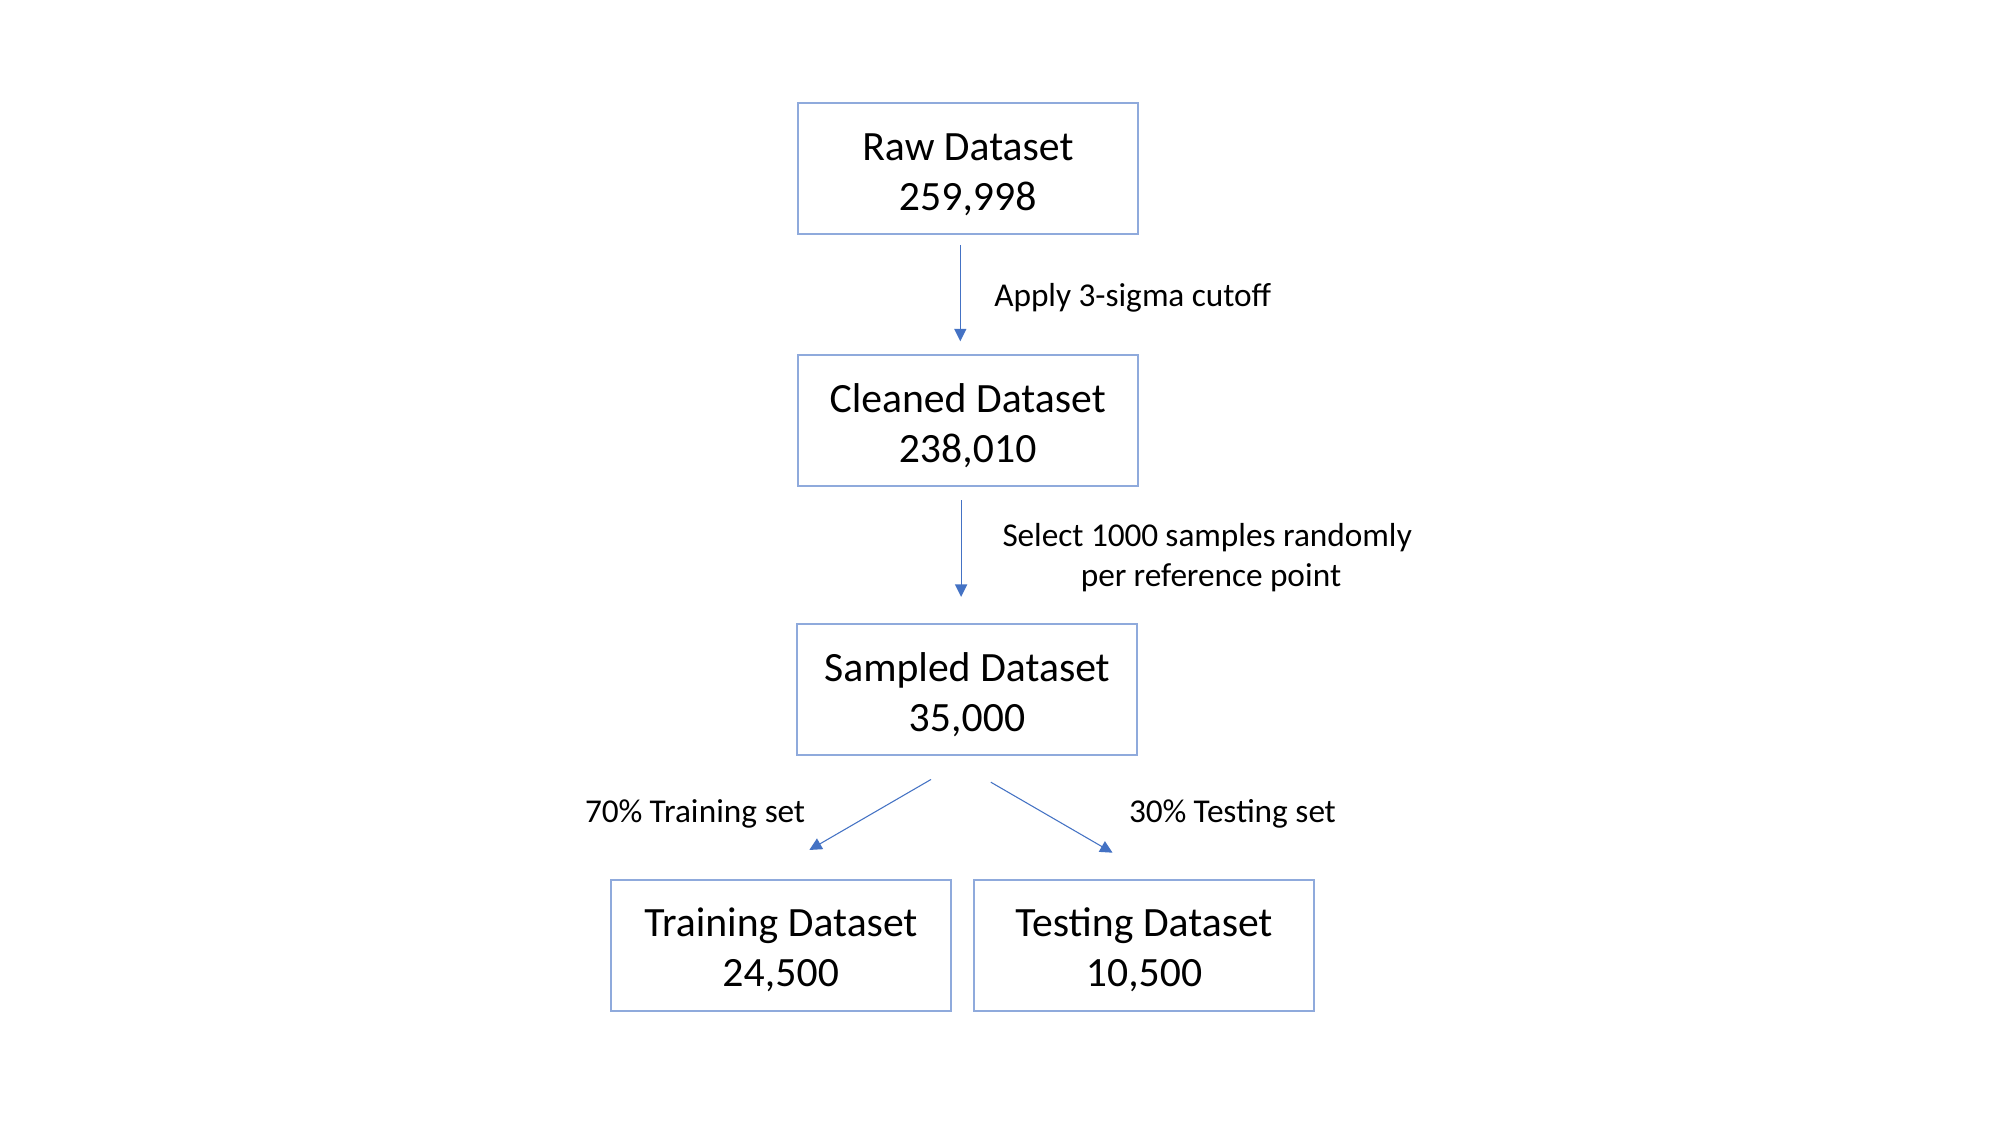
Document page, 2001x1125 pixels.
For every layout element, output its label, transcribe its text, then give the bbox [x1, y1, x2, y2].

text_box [990, 782, 1113, 853]
text_box Raw Dataset 259,998 [797, 102, 1139, 235]
text_box Cleaned Dataset 238,010 [797, 354, 1139, 487]
text_box Testing Dataset 10,500 [973, 879, 1315, 1012]
text_box 70% Training set [569, 782, 809, 837]
text_box Select 1000 samples randomly per reference point [849, 505, 1573, 601]
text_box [809, 779, 931, 851]
text_box Apply 3-sigma cutoff [978, 266, 1288, 321]
text_box 30% Testing set [1112, 781, 1353, 837]
text_box Sampled Dataset 35,000 [796, 623, 1138, 756]
text_box Training Dataset 24,500 [610, 879, 952, 1012]
